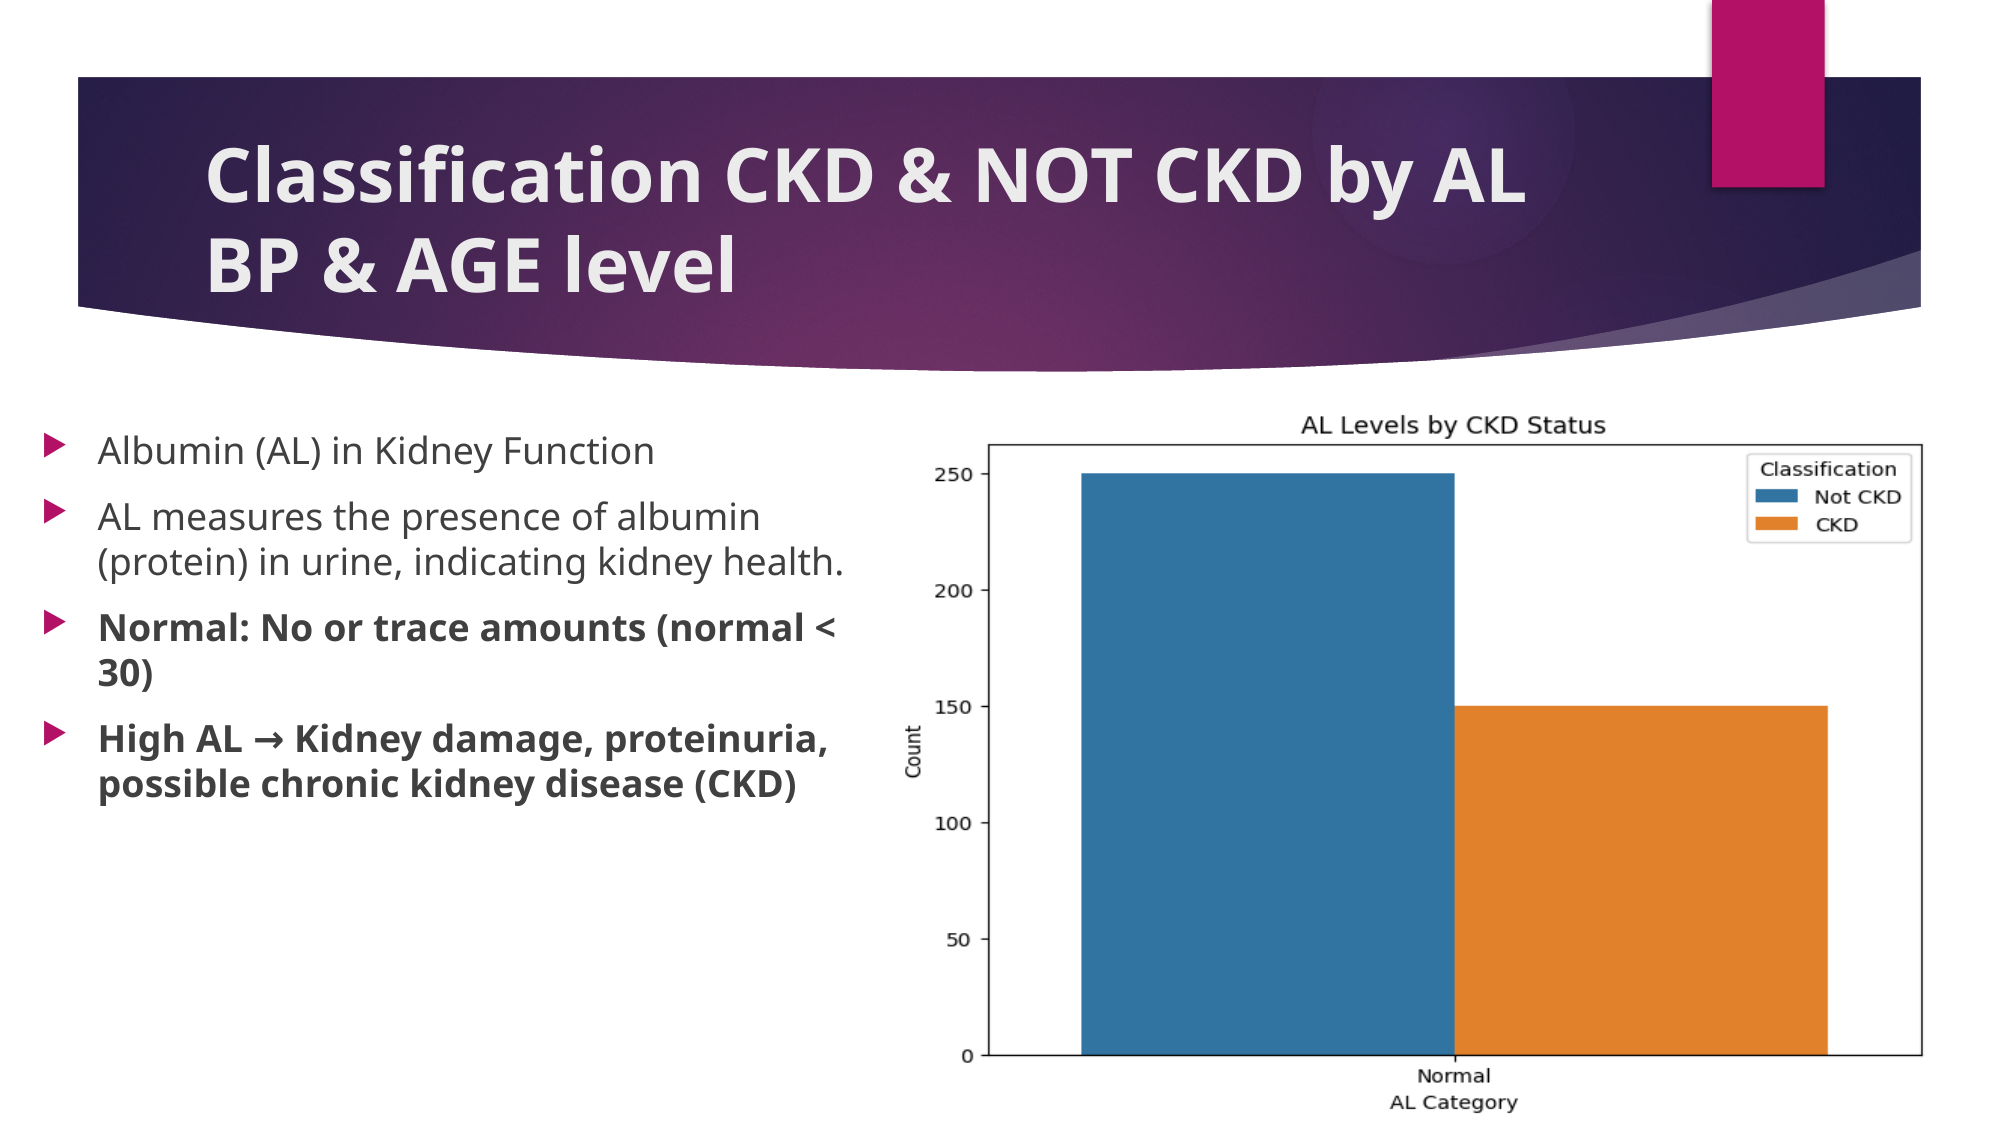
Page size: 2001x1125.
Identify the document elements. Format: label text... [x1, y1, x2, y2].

picture [889, 401, 1936, 1125]
list Albumin (AL) in Kidney Function AL measures the presence of albumin (protein) in urine, indicating kidney health. Normal: No or trace amounts (normal < 30) High AL → Kidney damage, proteinuria, possible chronic kidney disease (CKD) [26, 419, 883, 958]
title Classification CKD & NOT CKD by AL BP & AGE level [189, 159, 1627, 276]
